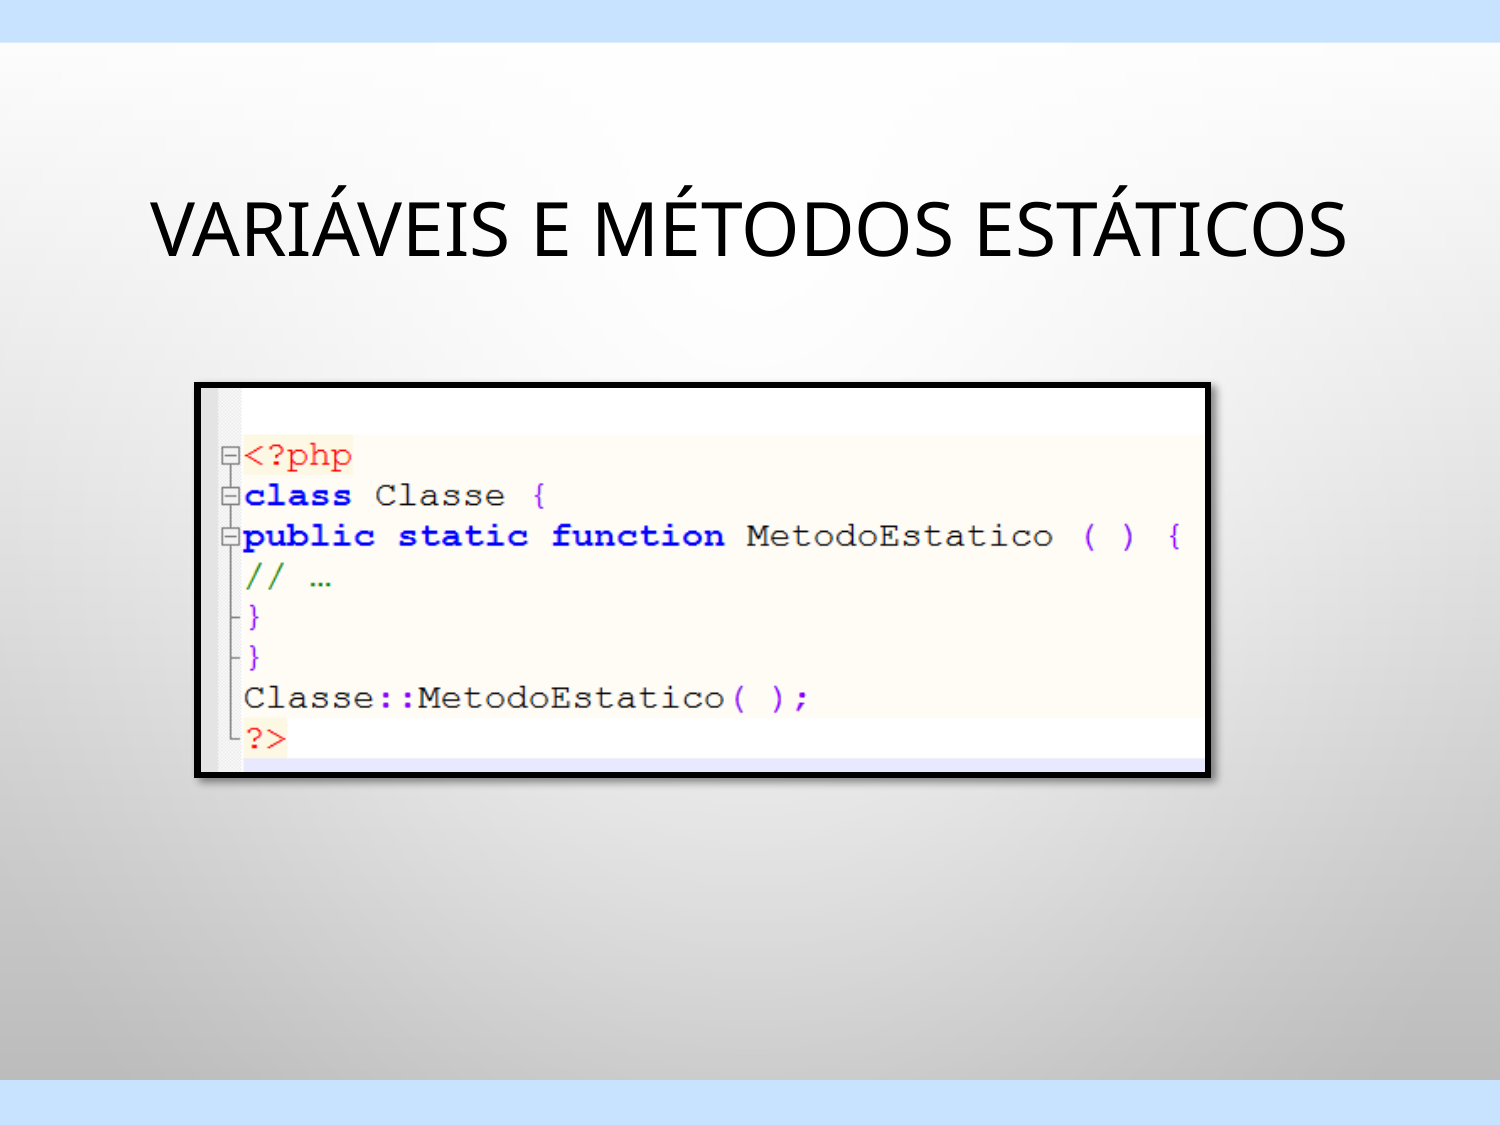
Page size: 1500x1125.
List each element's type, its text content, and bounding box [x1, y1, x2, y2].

picture [0, 43, 1500, 1080]
text_box [266, 364, 1252, 475]
title Variáveis e métodos estáticos [112, 101, 1388, 364]
